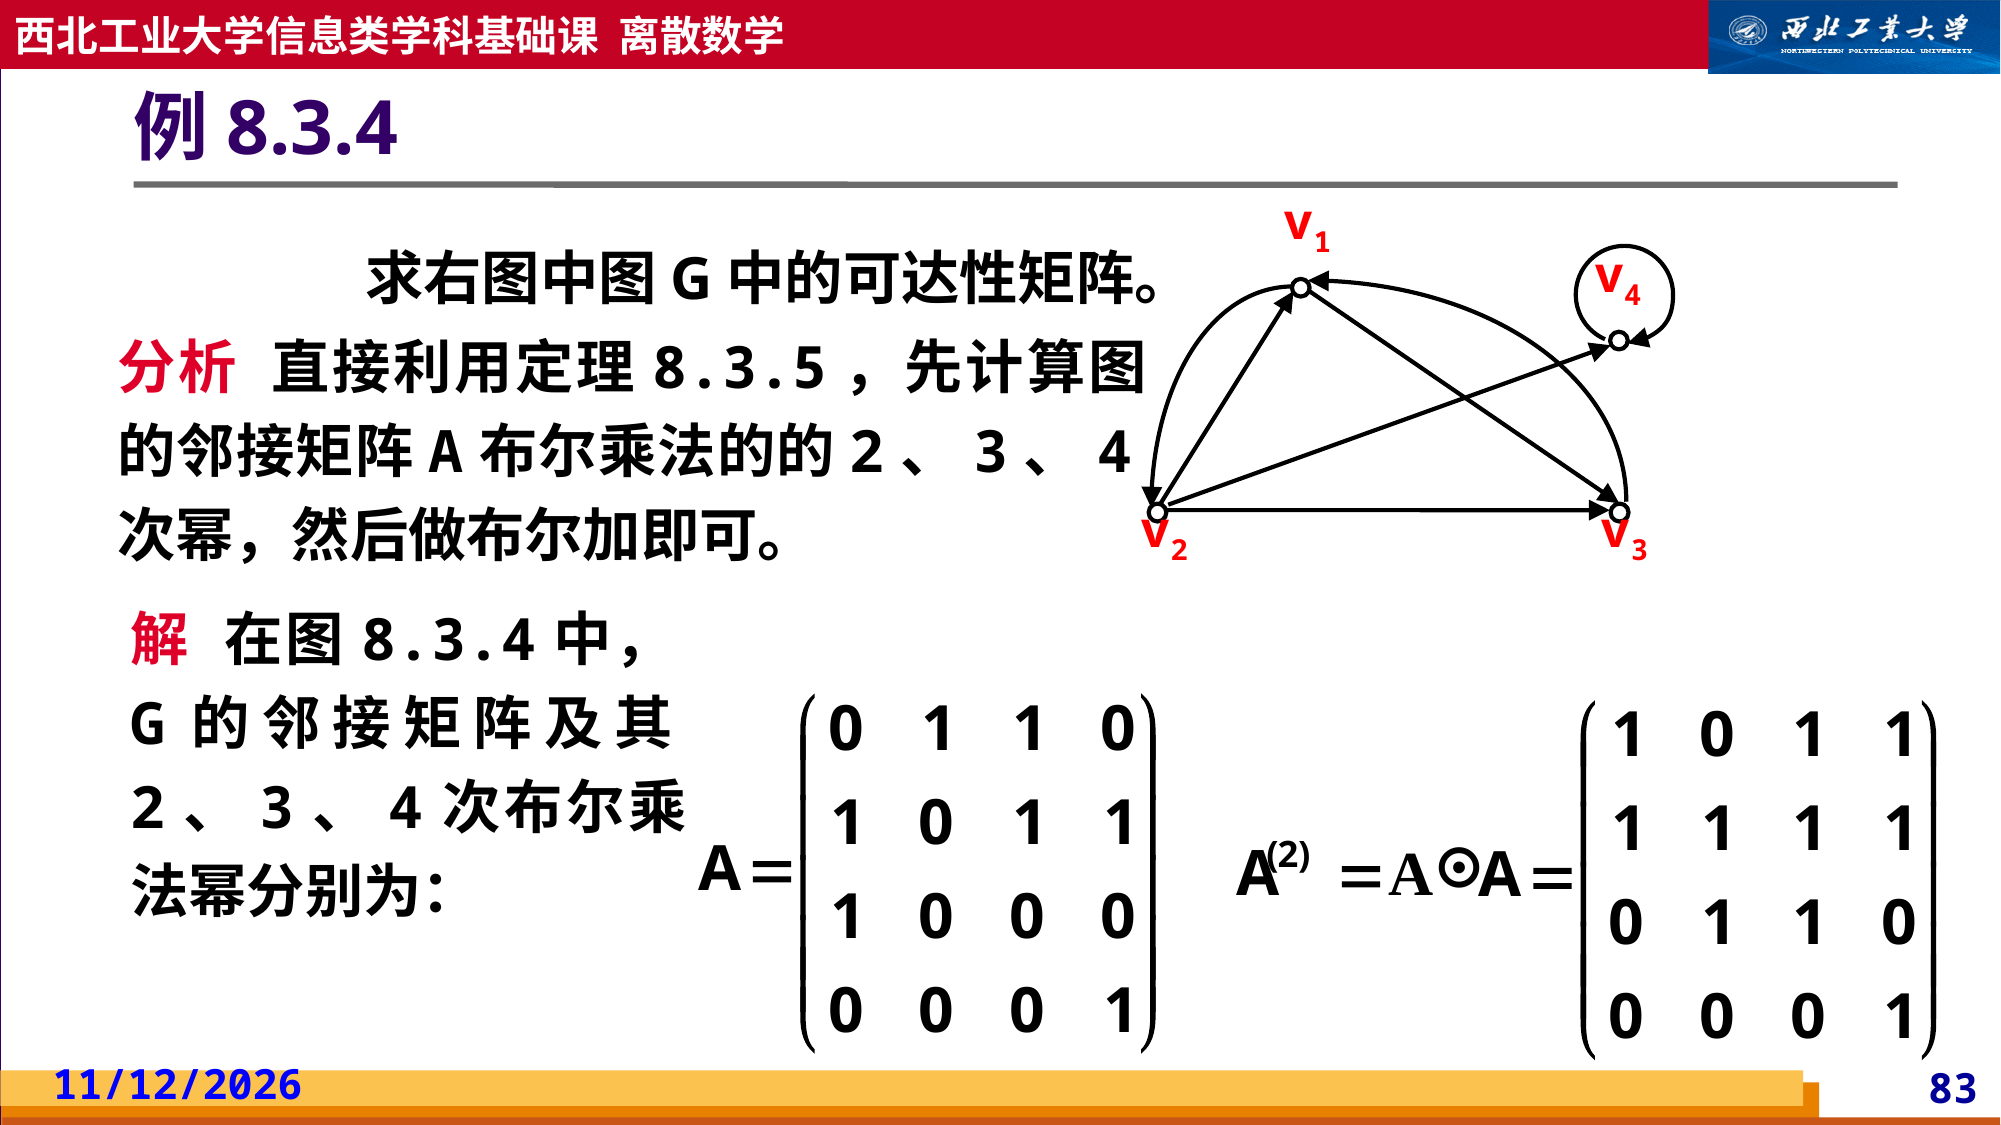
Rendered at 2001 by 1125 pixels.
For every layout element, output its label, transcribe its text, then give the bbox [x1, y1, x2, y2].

picture [1709, 0, 2001, 74]
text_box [1128, 189, 1674, 587]
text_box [688, 681, 1174, 1063]
text_box 解 在图8.3.4中，G的邻接矩阵及其2、3、4次布尔乘法幂分别为： [115, 581, 702, 932]
title 例8.3.4 [133, 54, 1898, 207]
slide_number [46, 1057, 378, 1109]
list 求右图中图G中的可达性矩阵。 [350, 220, 1123, 308]
text_box 分析 直接利用定理8.3.5，先计算图的邻接矩阵A布尔乘法的的2、3、4次幂，然后做布尔加即可。 [102, 308, 1123, 576]
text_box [1226, 687, 1954, 1070]
